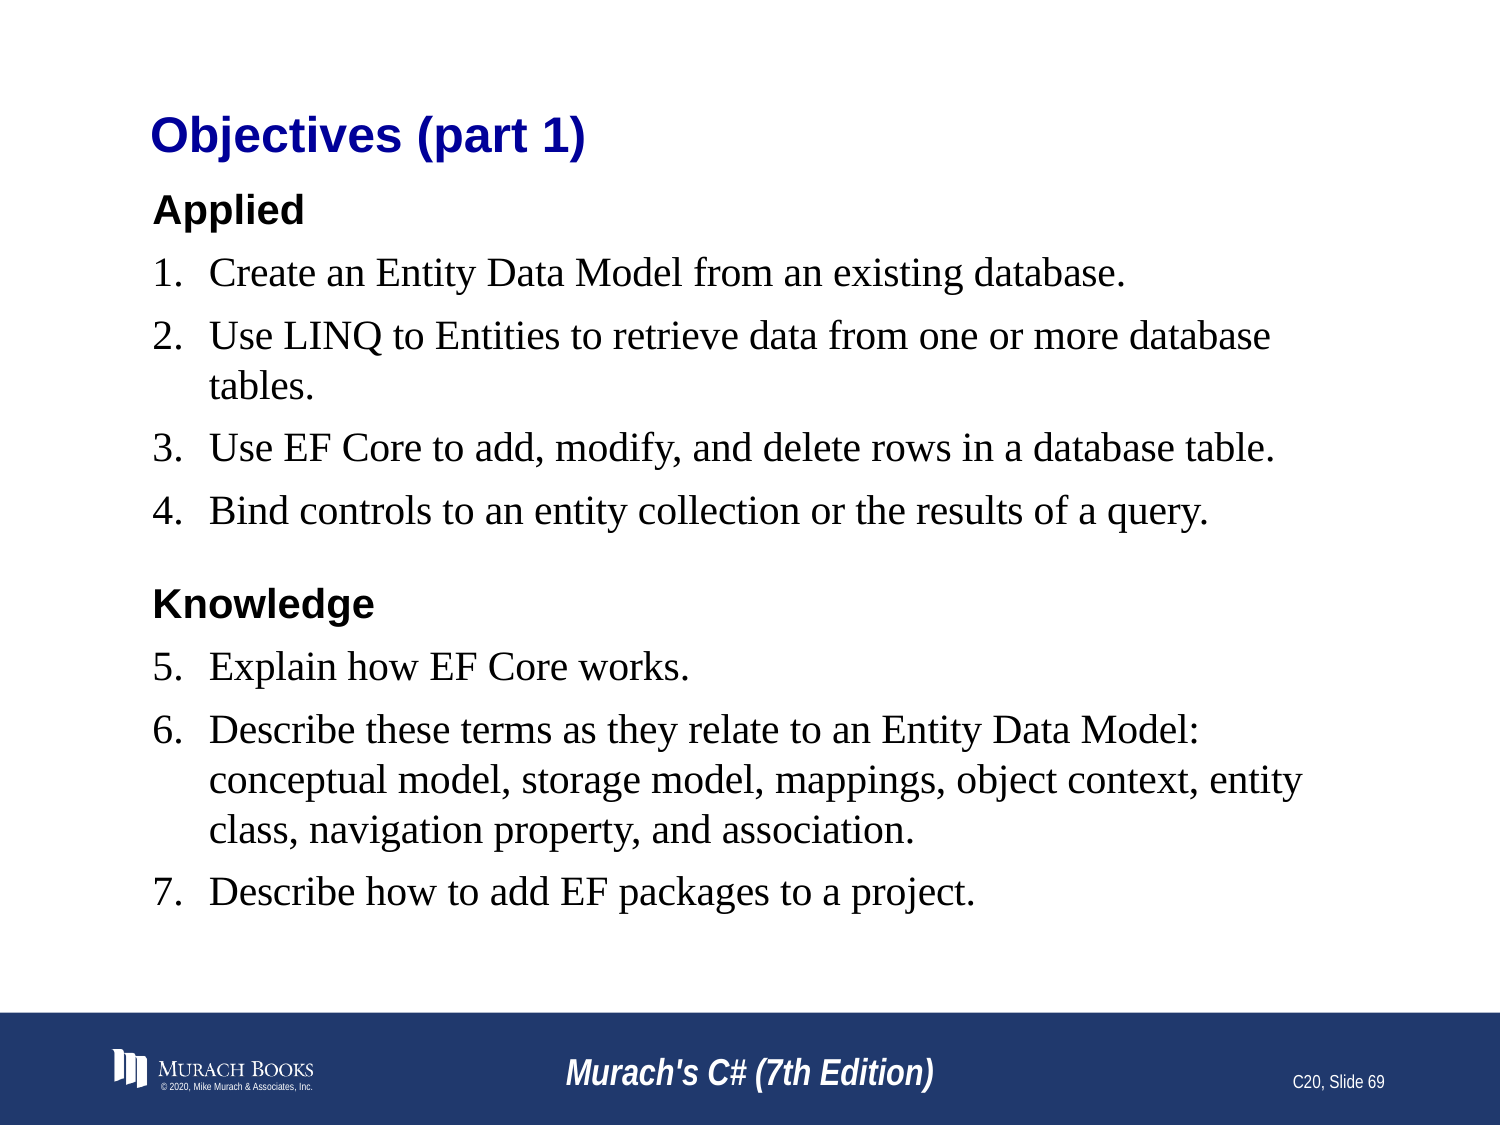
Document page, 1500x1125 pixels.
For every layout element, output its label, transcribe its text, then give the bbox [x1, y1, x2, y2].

footer © 2020, Mike Murach & Associates, Inc. [12, 1025, 463, 1100]
slide_number Murach's C# (7th Edition) [463, 1025, 1050, 1100]
title Objectives (part 1) [150, 102, 1350, 164]
list Applied Create an Entity Data Model from an existing database. Use LINQ to Entities to retrieve data from one or more database tables. Use EF Core to add, modify, and delete rows in a database table. Bind controls to an entity collection or the results of a query. Knowledge Explain how EF Core works. Describe these terms as they relate to an Entity Data Model: conceptual model, storage model, mappings, object context, entity class, navigation property, and association. Describe how to add EF packages to a project. [137, 174, 1350, 975]
slide_number C20, Slide 69 [1087, 1025, 1400, 1100]
